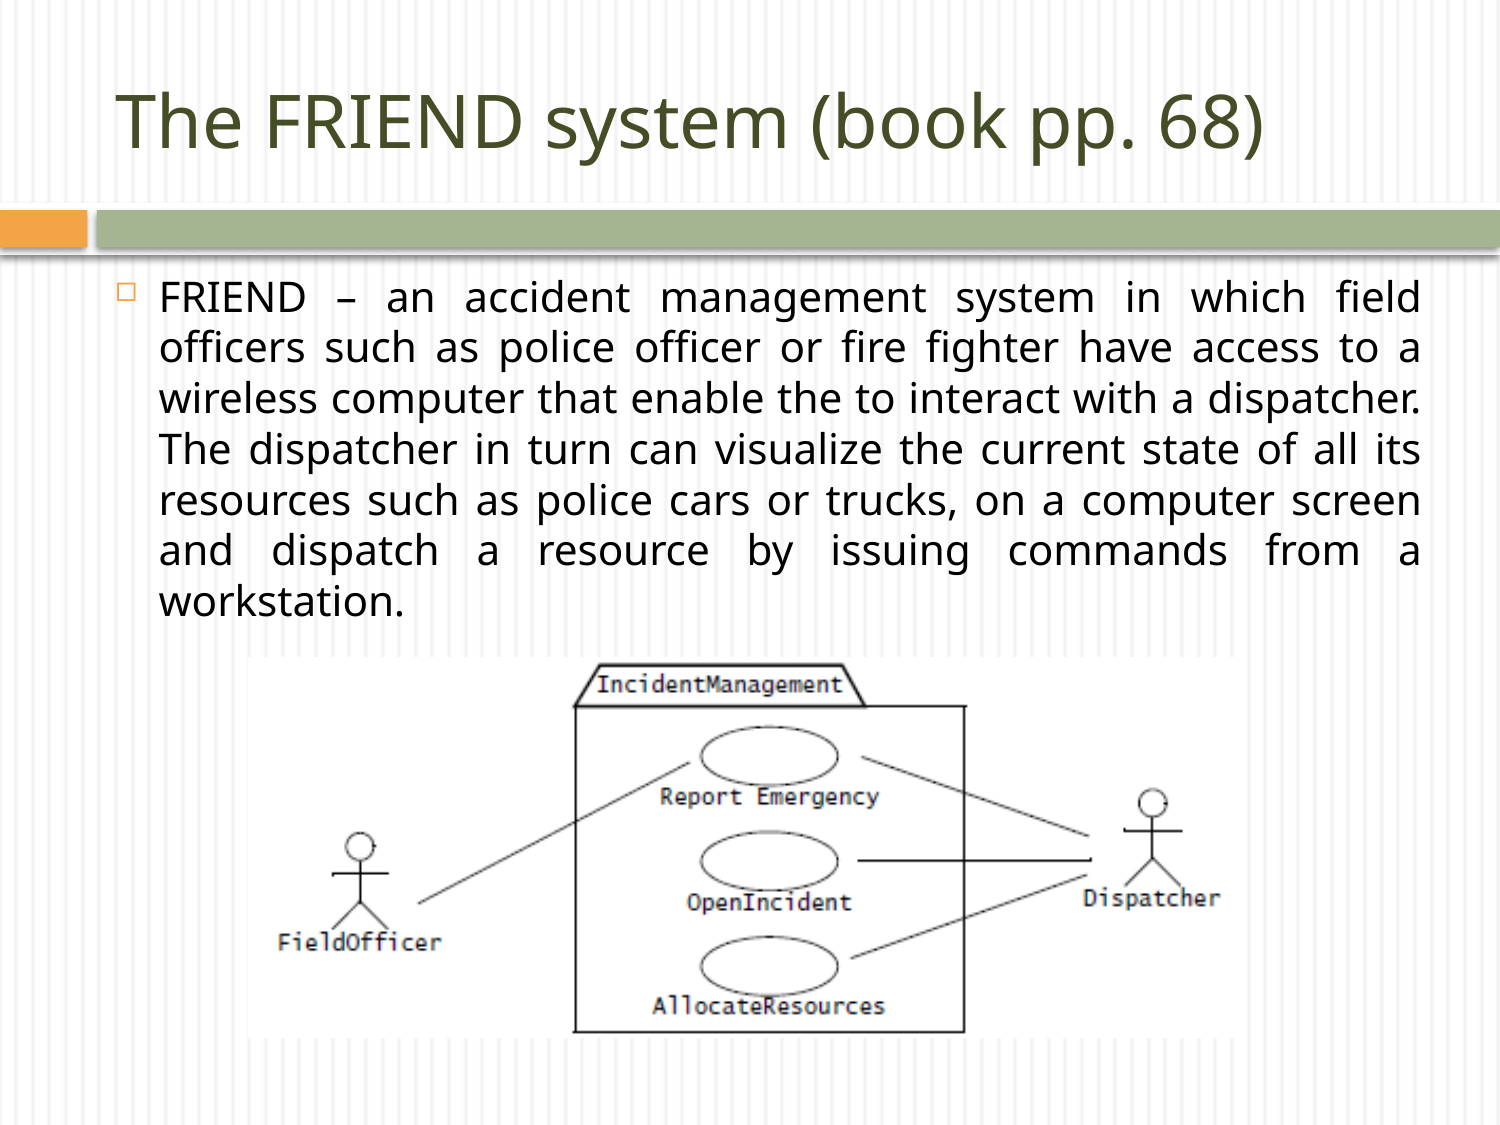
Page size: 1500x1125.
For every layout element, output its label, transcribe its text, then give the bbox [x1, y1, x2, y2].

title The FRIEND system (book pp. 68) [100, 37, 1438, 200]
list FRIEND – an accident management system in which field officers such as police officer or fire fighter have access to a wireless computer that enable the to interact with a dispatcher. The dispatcher in turn can visualize the current state of all its resources such as police cars or trucks, on a computer screen and dispatch a resource by issuing commands from a workstation. [100, 262, 1438, 638]
picture [248, 657, 1238, 1038]
